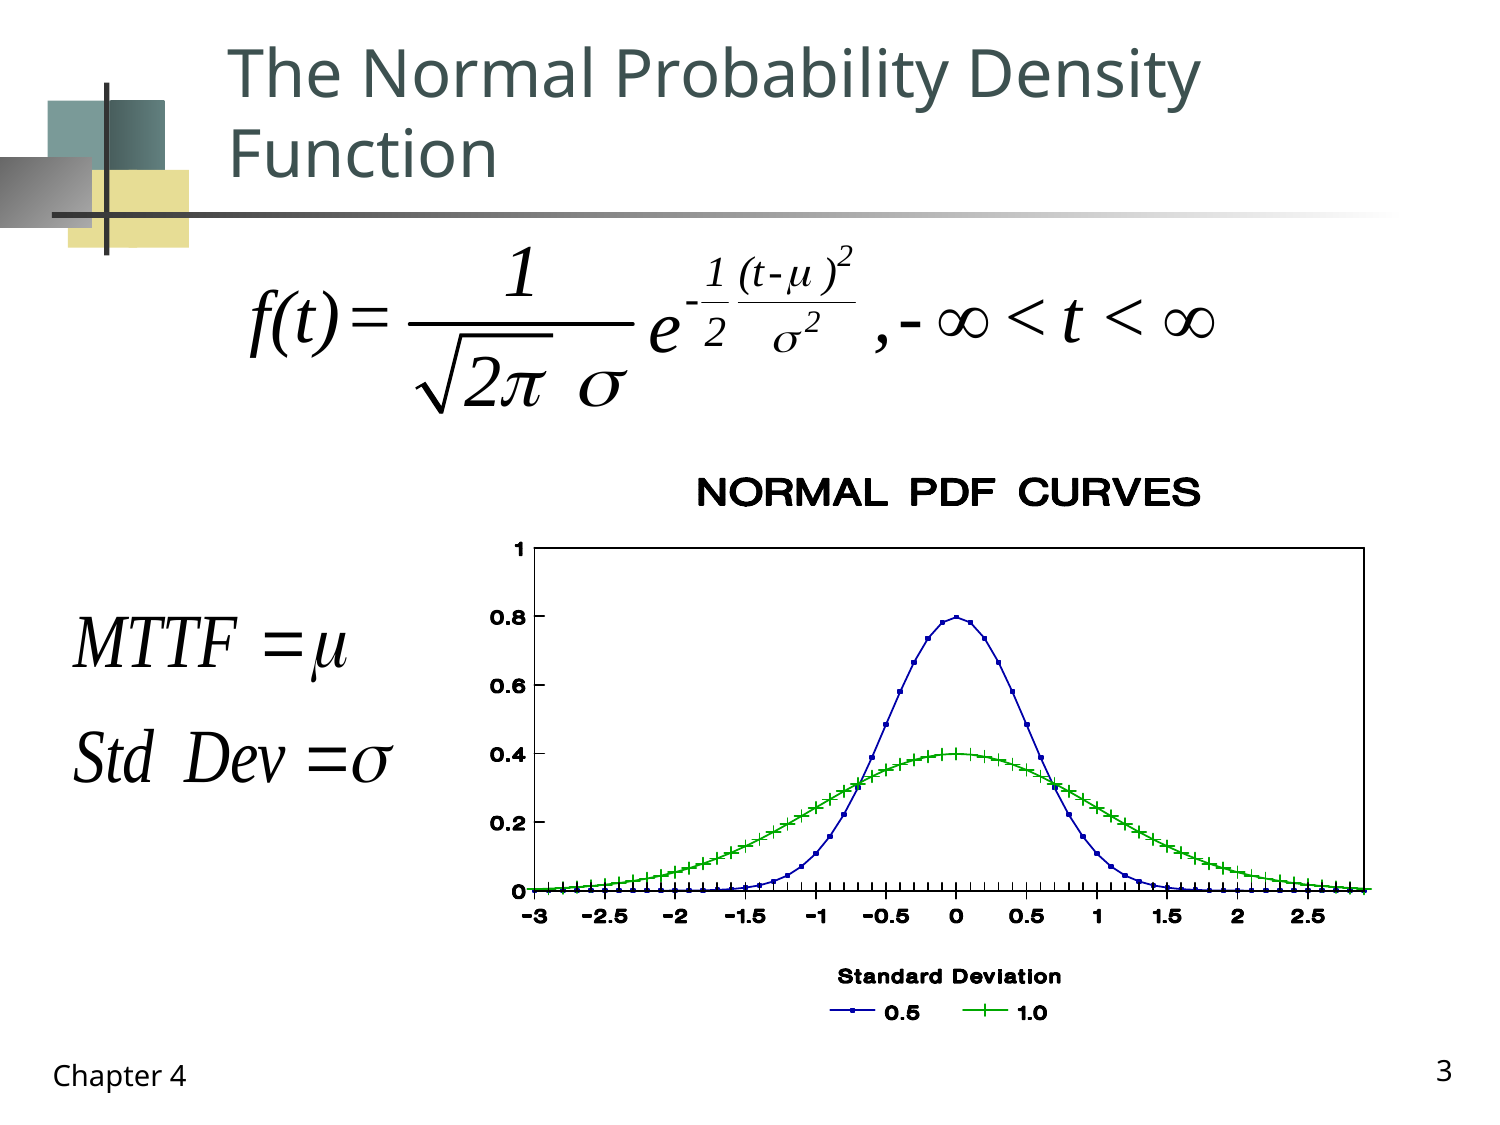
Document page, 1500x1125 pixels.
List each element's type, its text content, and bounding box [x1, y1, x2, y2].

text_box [487, 474, 1378, 1025]
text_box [62, 599, 401, 813]
slide_number 3 [1154, 1023, 1468, 1100]
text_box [224, 224, 1226, 438]
slide_number Chapter 4 [37, 1024, 351, 1101]
title The Normal Probability Density Function [212, 75, 1450, 198]
